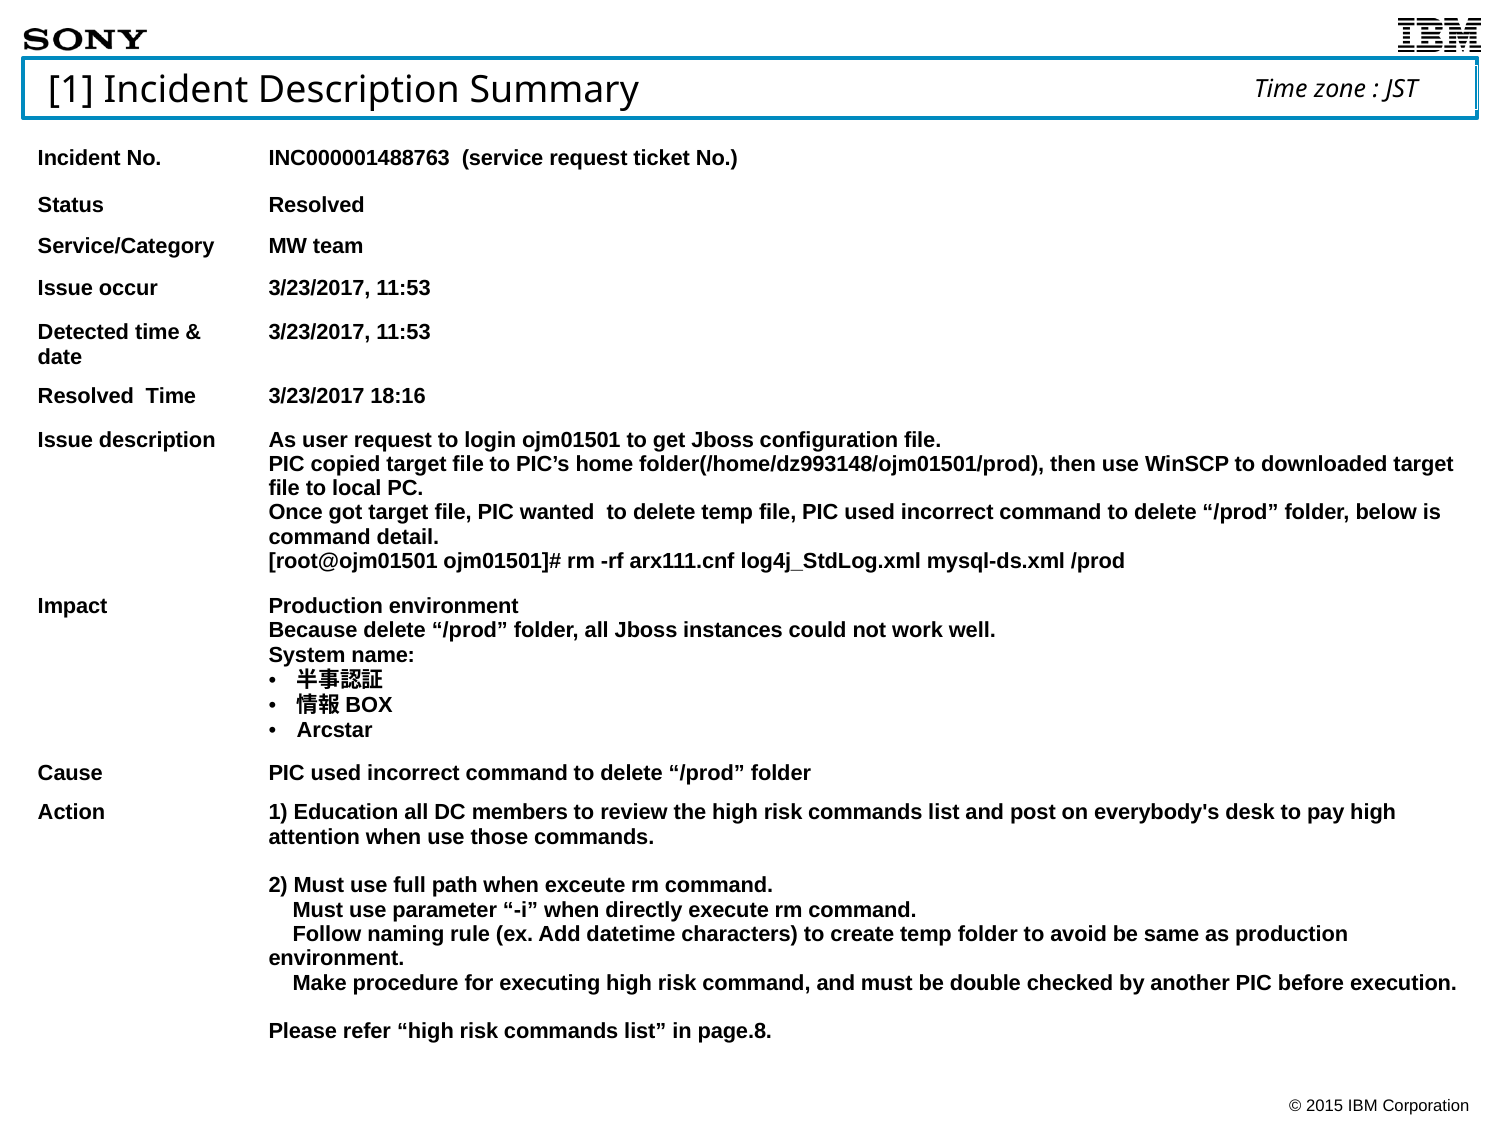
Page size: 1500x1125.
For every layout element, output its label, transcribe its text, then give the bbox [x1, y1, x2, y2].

table_cell Issue occur [23, 268, 254, 313]
table_header Incident No. [23, 138, 254, 185]
table_cell PIC used incorrect command to delete “/prod” folder [254, 753, 1477, 793]
table_cell Issue description [23, 420, 254, 586]
table_cell Detected time & date [23, 313, 254, 376]
text_box [1] Incident Description Summary [23, 57, 1478, 118]
table_cell 3/23/2017, 11:53 [254, 268, 1477, 313]
table_header INC000001488763 (service request ticket No.) [254, 138, 1477, 185]
table_cell Cause [23, 753, 254, 793]
table_cell Production environment Because delete “/prod” folder, all Jboss instances could not work well. System name: 半事認証 情報BOX Arcstar [254, 586, 1477, 753]
table_cell Resolved [254, 185, 1477, 227]
table_cell 3/23/2017, 11:53 [254, 313, 1477, 376]
table_cell As user request to login ojm01501 to get Jboss configuration file. PIC copied target file to PIC’s home folder(/home/dz993148/ojm01501/prod), then use WinSCP to downloaded target file to local PC. Once got target file, PIC wanted to delete temp file, PIC used incorrect command to delete “/prod” folder, below is command detail. [root@ojm01501 ojm01501]# rm -rf arx111.cnf log4j_StdLog.xml mysql-ds.xml /prod [254, 420, 1477, 586]
table_cell Resolved Time [23, 376, 254, 420]
table_cell Status [23, 185, 254, 227]
table_cell MW team [254, 227, 1477, 268]
table_cell 1) Education all DC members to review the high risk commands list and post on everybody's desk to pay high attention when use those commands. 2) Must use full path when exceute rm command. Must use parameter “-i” when directly execute rm command. Follow naming rule (ex. Add datetime characters) to create temp folder to avoid be same as production environment. Make procedure for executing high risk command, and must be double checked by another PIC before execution. Please refer “high risk commands list” in page.8. [254, 793, 1477, 1099]
table_cell Action [23, 793, 254, 1099]
picture [20, 23, 151, 56]
text_box Time zone : JST [1239, 65, 1478, 110]
picture [1398, 18, 1481, 52]
table_cell Service/Category [23, 227, 254, 268]
table_cell 3/23/2017 18:16 [254, 376, 1477, 420]
table_cell Impact [23, 586, 254, 753]
